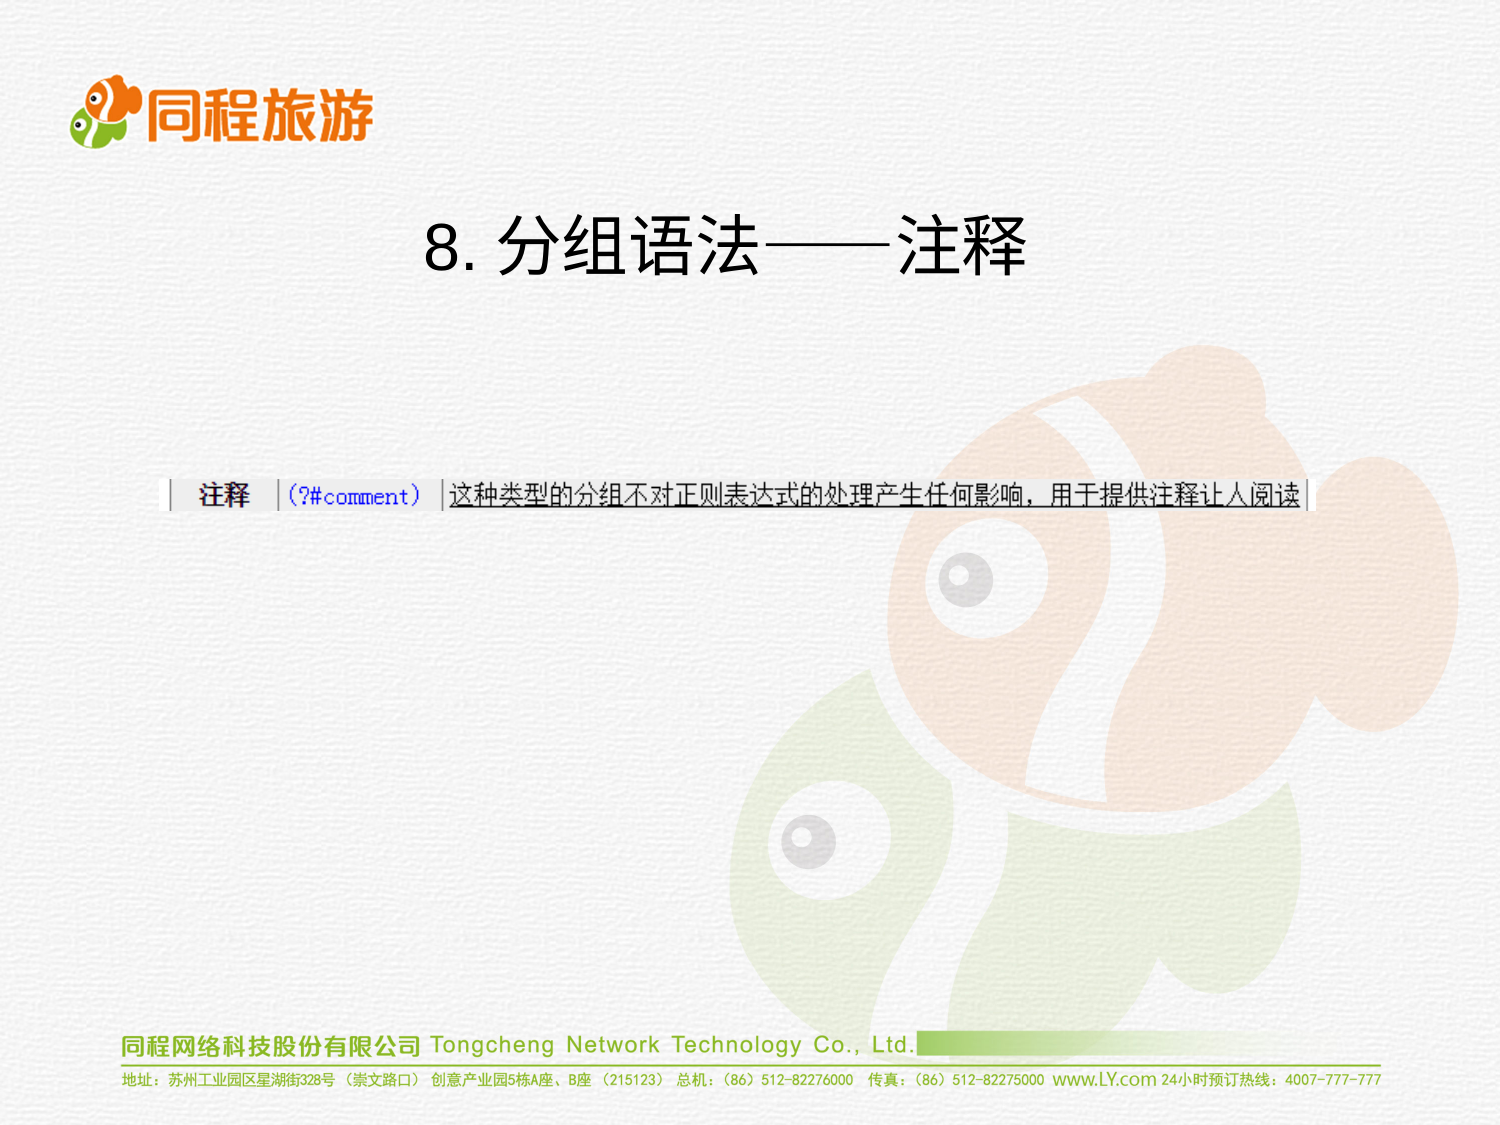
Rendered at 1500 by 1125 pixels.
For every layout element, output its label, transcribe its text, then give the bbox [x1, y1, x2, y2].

text_box 8.分组语法——注释 [218, 196, 1235, 291]
picture [0, 0, 1500, 1125]
